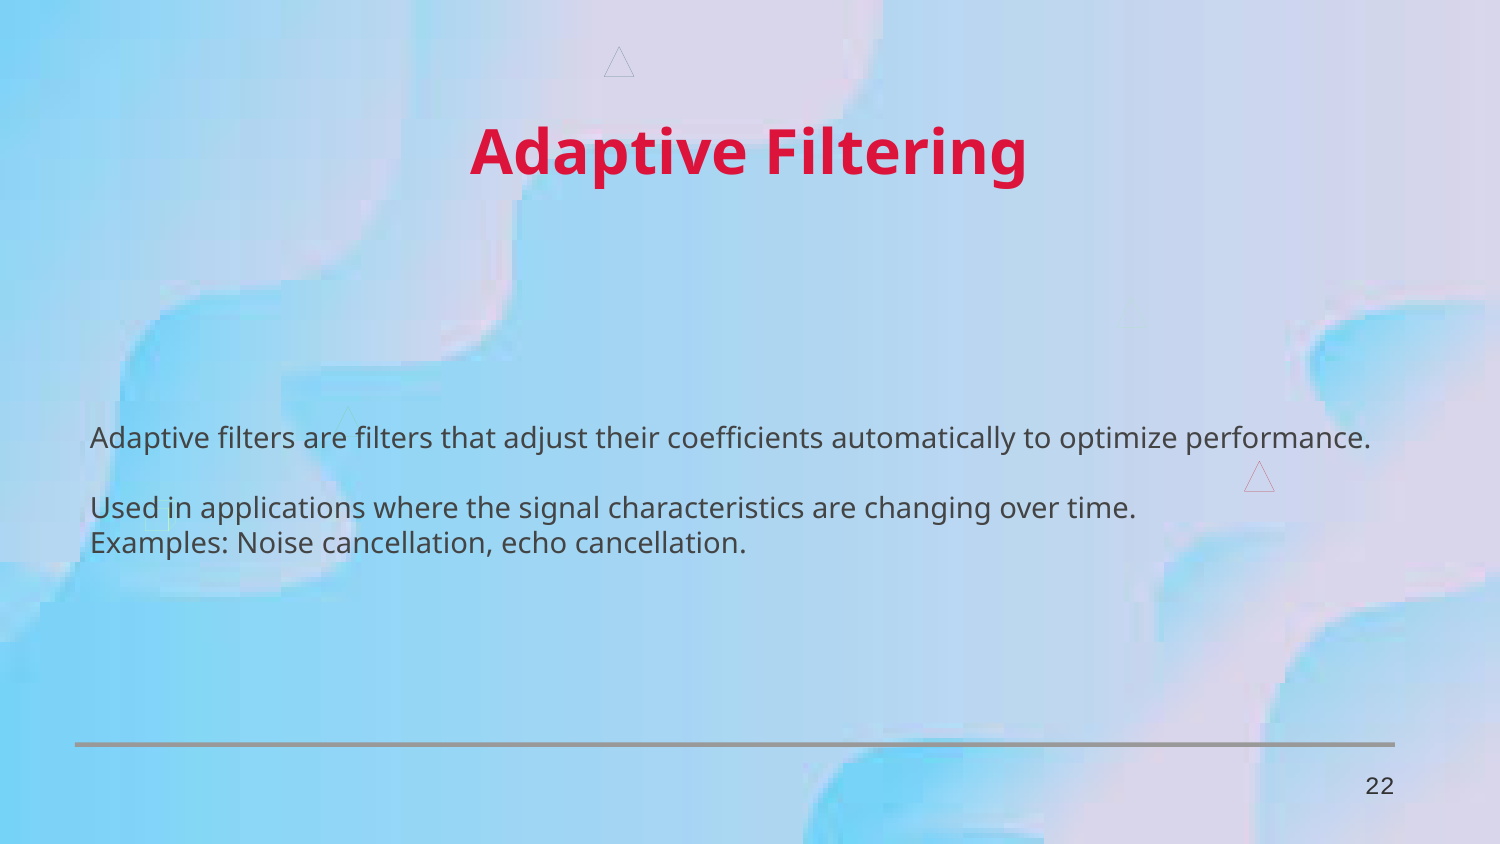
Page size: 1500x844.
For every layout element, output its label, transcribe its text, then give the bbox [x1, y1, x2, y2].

picture [0, 0, 1500, 844]
text_box [74, 742, 1395, 747]
text_box Adaptive filters are filters that adjust their coefficients automatically to optimize performance. Used in applications where the signal characteristics are changing over time. Examples: Noise cancellation, echo cancellation. [74, 270, 1425, 777]
text_box Adaptive Filtering [74, 74, 1425, 225]
text_box [605, 46, 633, 74]
